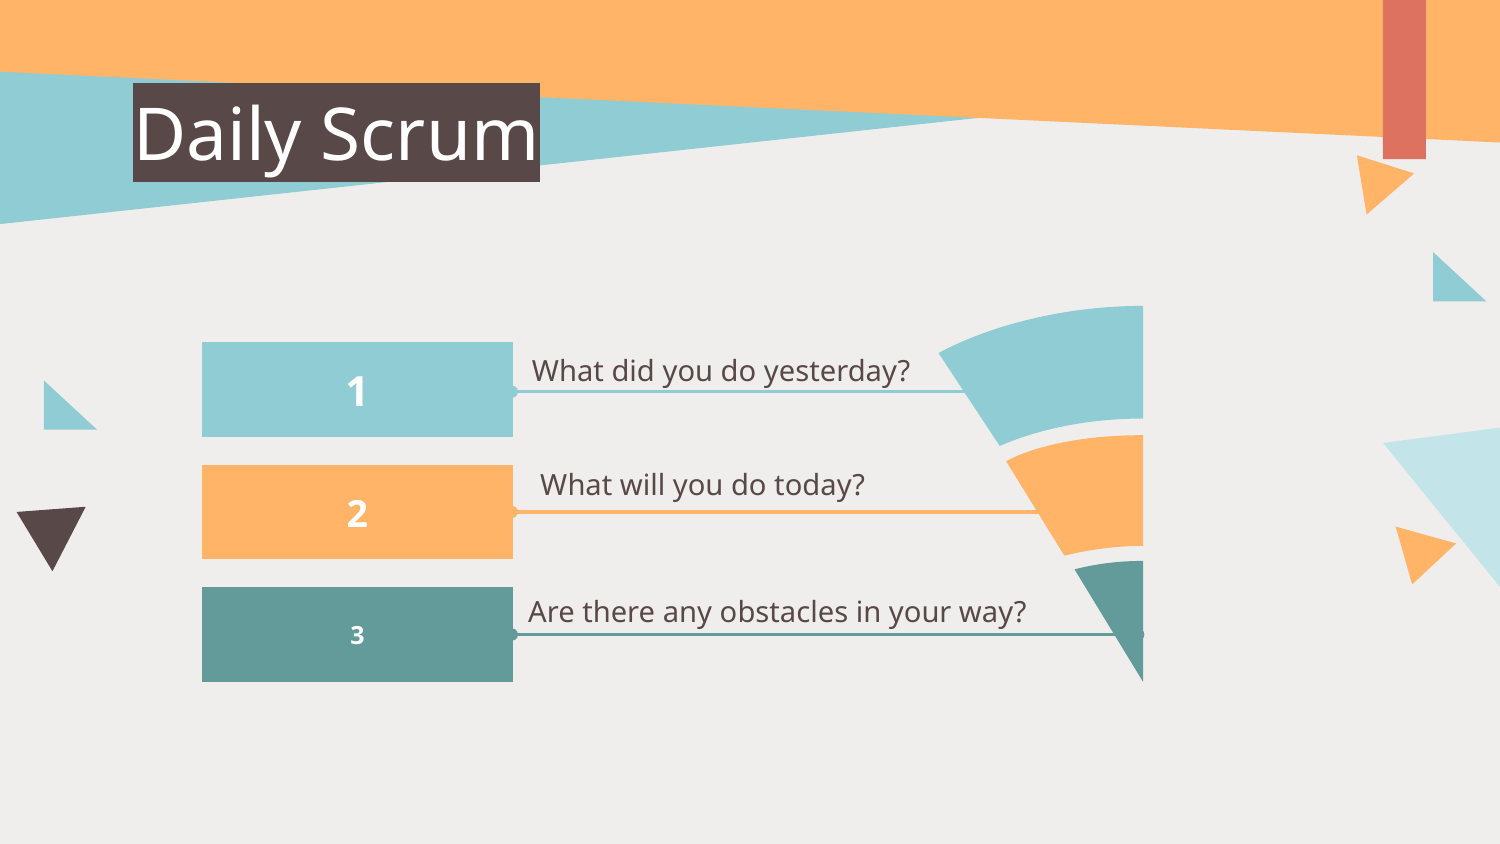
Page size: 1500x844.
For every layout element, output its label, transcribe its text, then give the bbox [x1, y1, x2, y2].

text_box What will you do today? [525, 451, 929, 511]
text_box [1433, 252, 1487, 302]
text_box 3 [202, 587, 513, 682]
text_box [1074, 560, 1144, 633]
text_box 1 [202, 342, 513, 437]
text_box What did you do yesterday? [516, 337, 1020, 395]
text_box [1119, 639, 1144, 682]
title Daily Scrum [118, 72, 1382, 178]
text_box 2 [202, 464, 513, 560]
text_box [968, 305, 1144, 446]
text_box Are there any obstacles in your way? [513, 578, 1092, 634]
text_box [1006, 435, 1144, 556]
